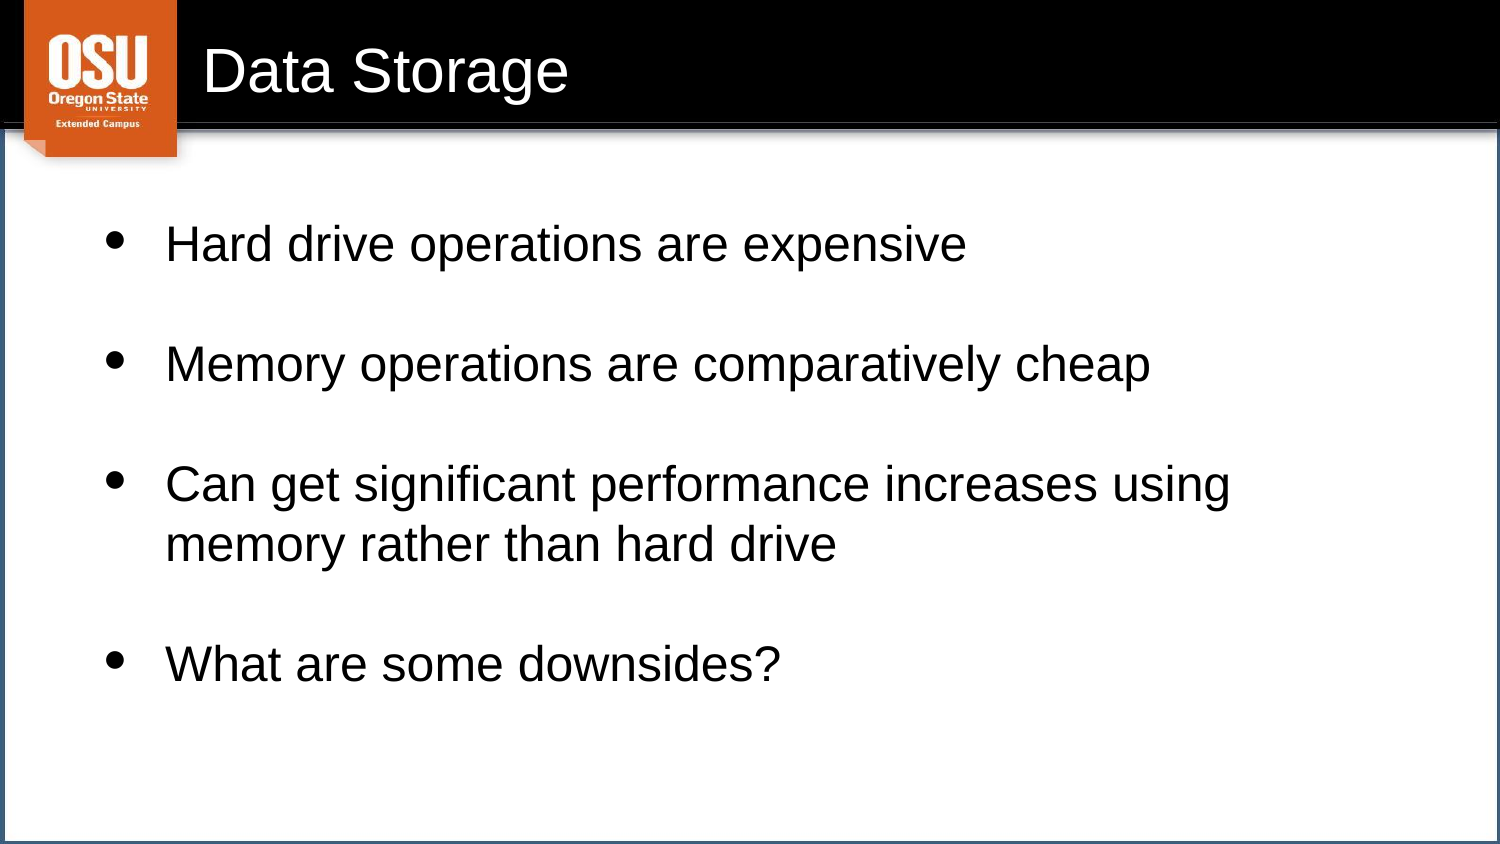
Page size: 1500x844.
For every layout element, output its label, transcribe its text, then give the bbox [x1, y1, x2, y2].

title Data Storage [187, 0, 1425, 138]
list Hard drive operations are expensive Memory operations are comparatively cheap Can get significant performance increases using memory rather than hard drive What are some downsides? [75, 196, 1425, 754]
picture [0, 0, 1500, 844]
